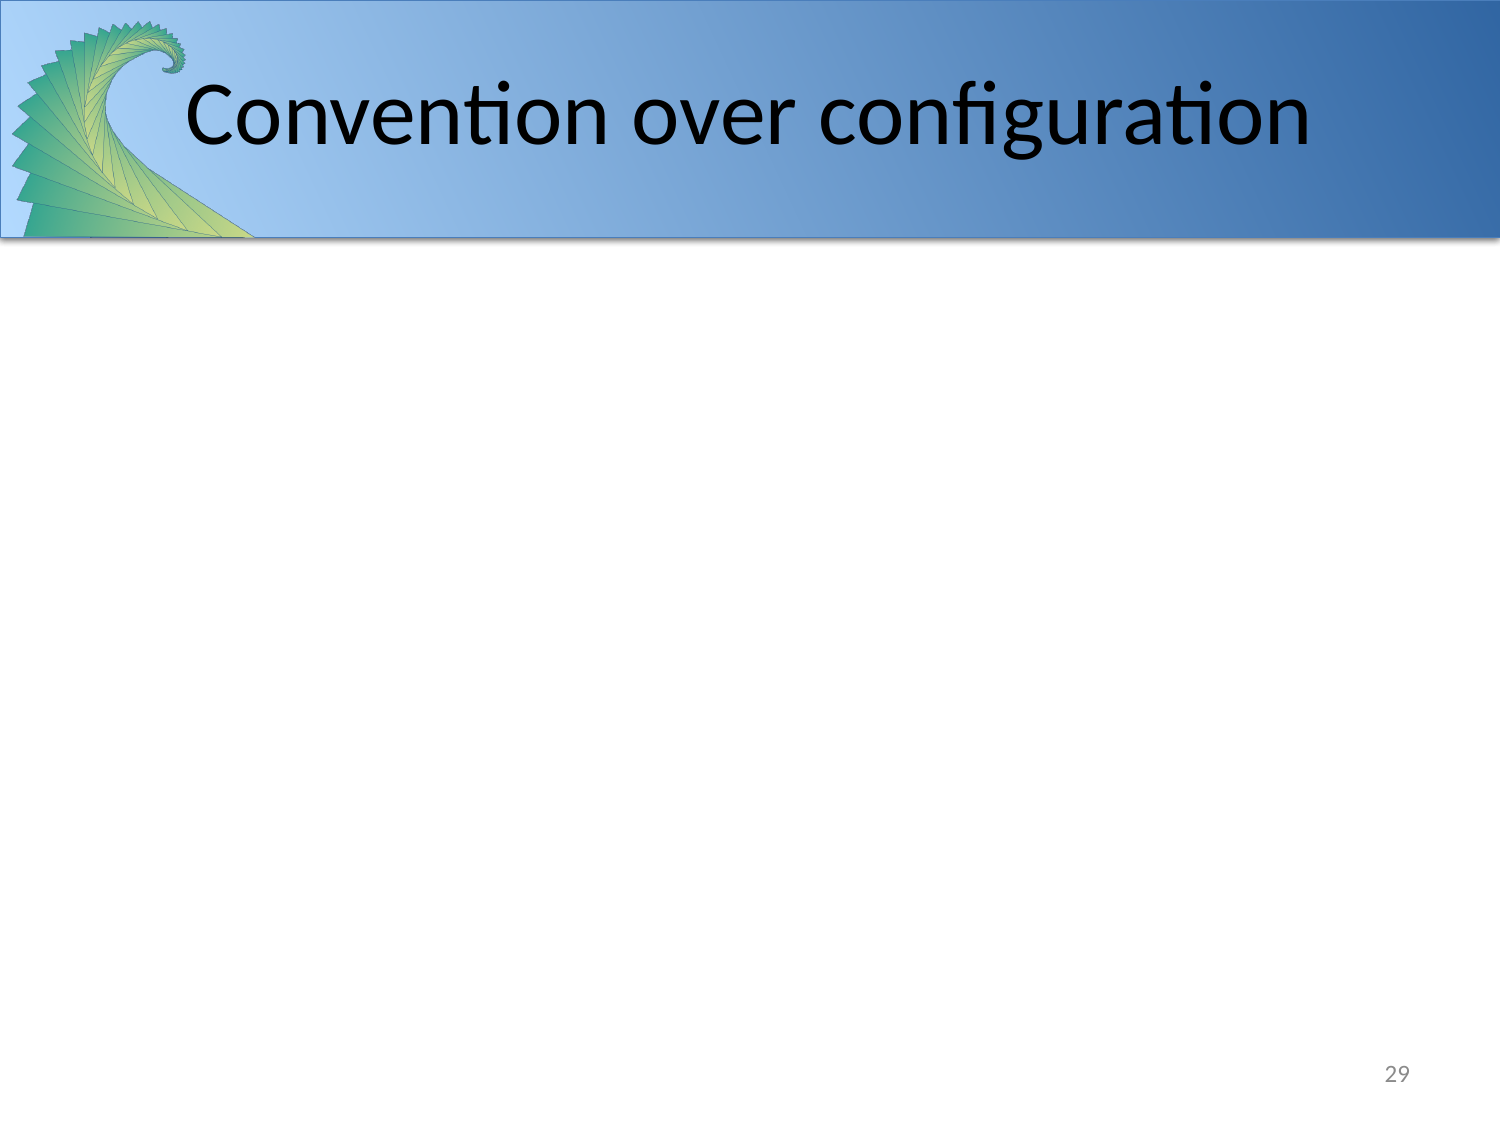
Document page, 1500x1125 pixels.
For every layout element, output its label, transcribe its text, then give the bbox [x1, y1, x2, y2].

title Convention over configuration [75, 13, 1425, 202]
picture [12, 21, 255, 238]
slide_number 29 [1074, 1042, 1425, 1103]
